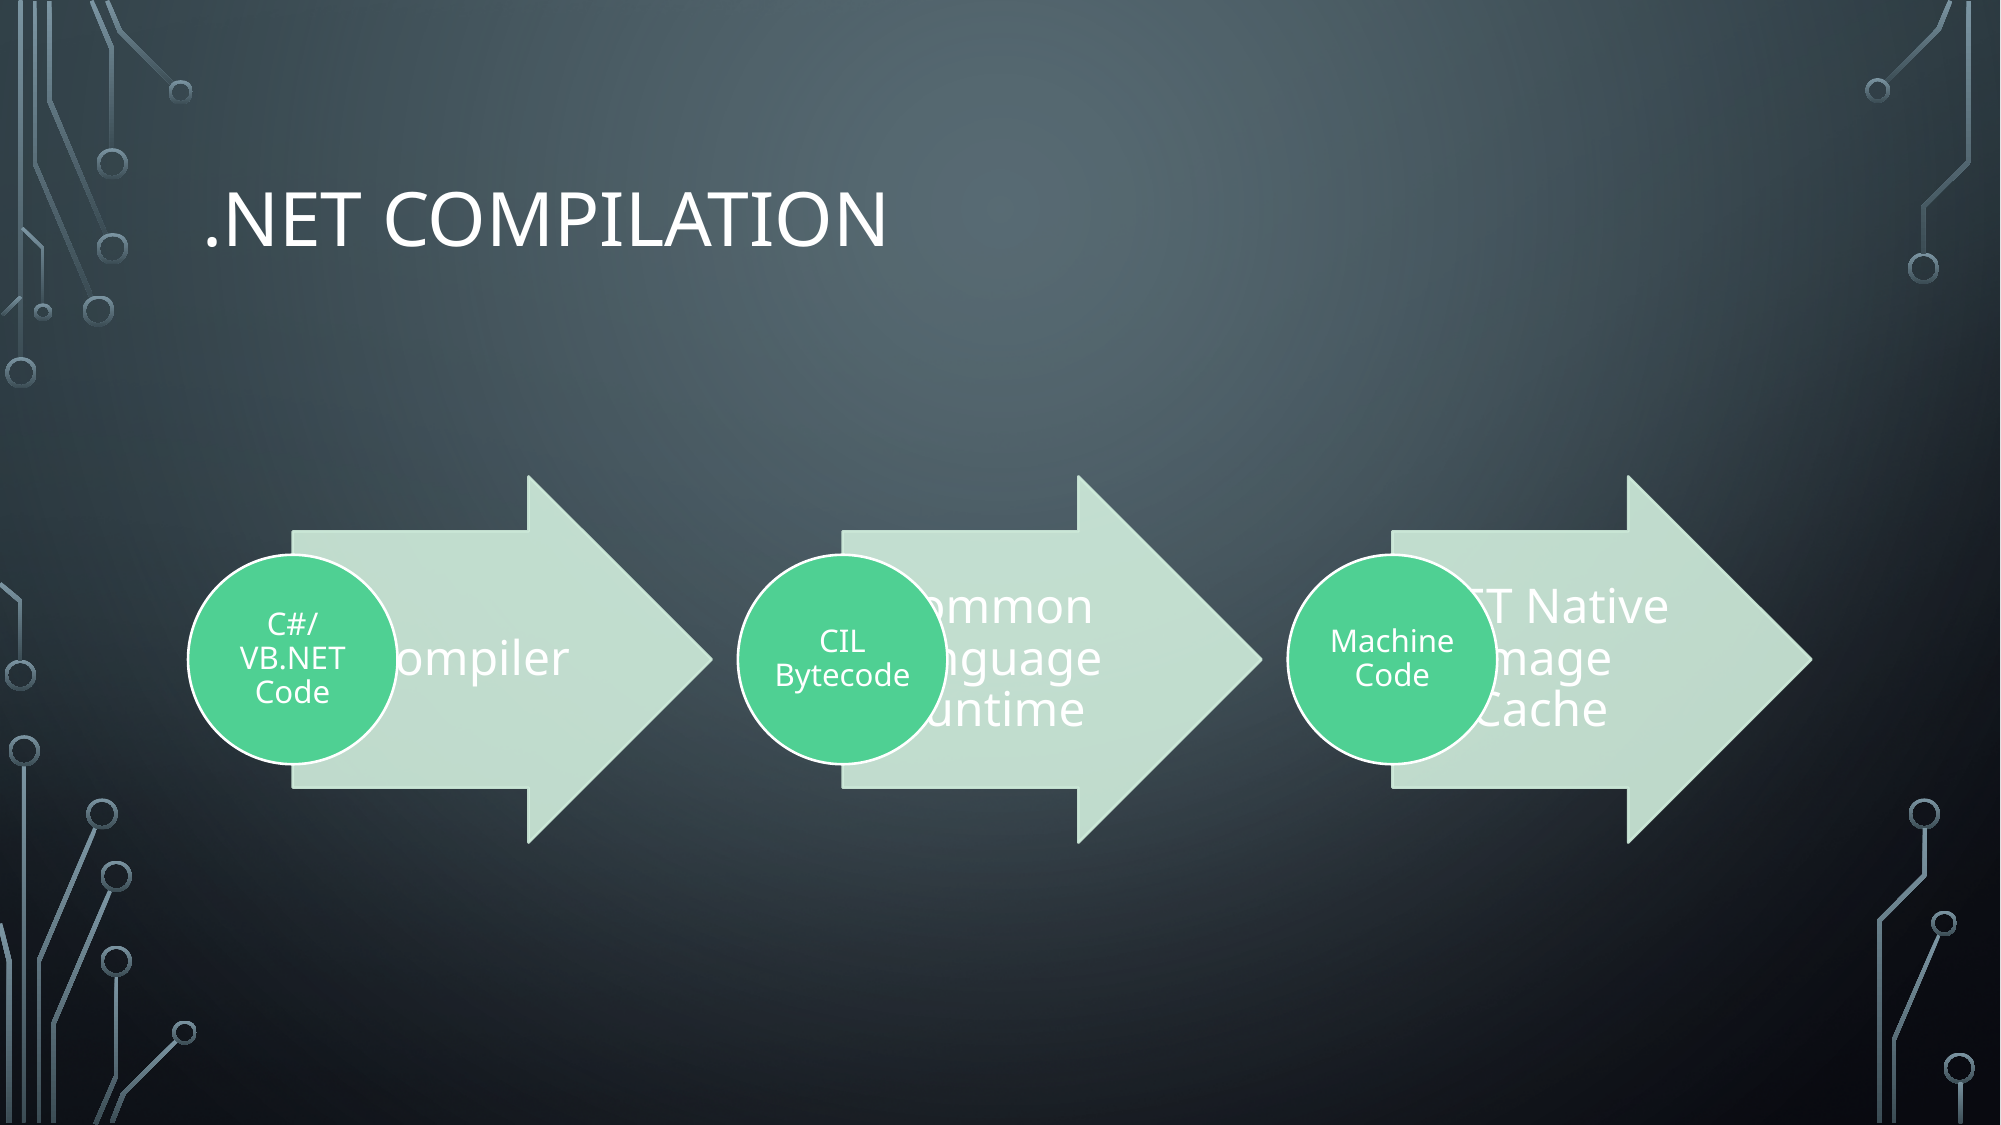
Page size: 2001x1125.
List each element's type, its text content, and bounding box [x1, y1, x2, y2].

title .NET Compilation [187, 101, 1813, 344]
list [186, 368, 1813, 951]
